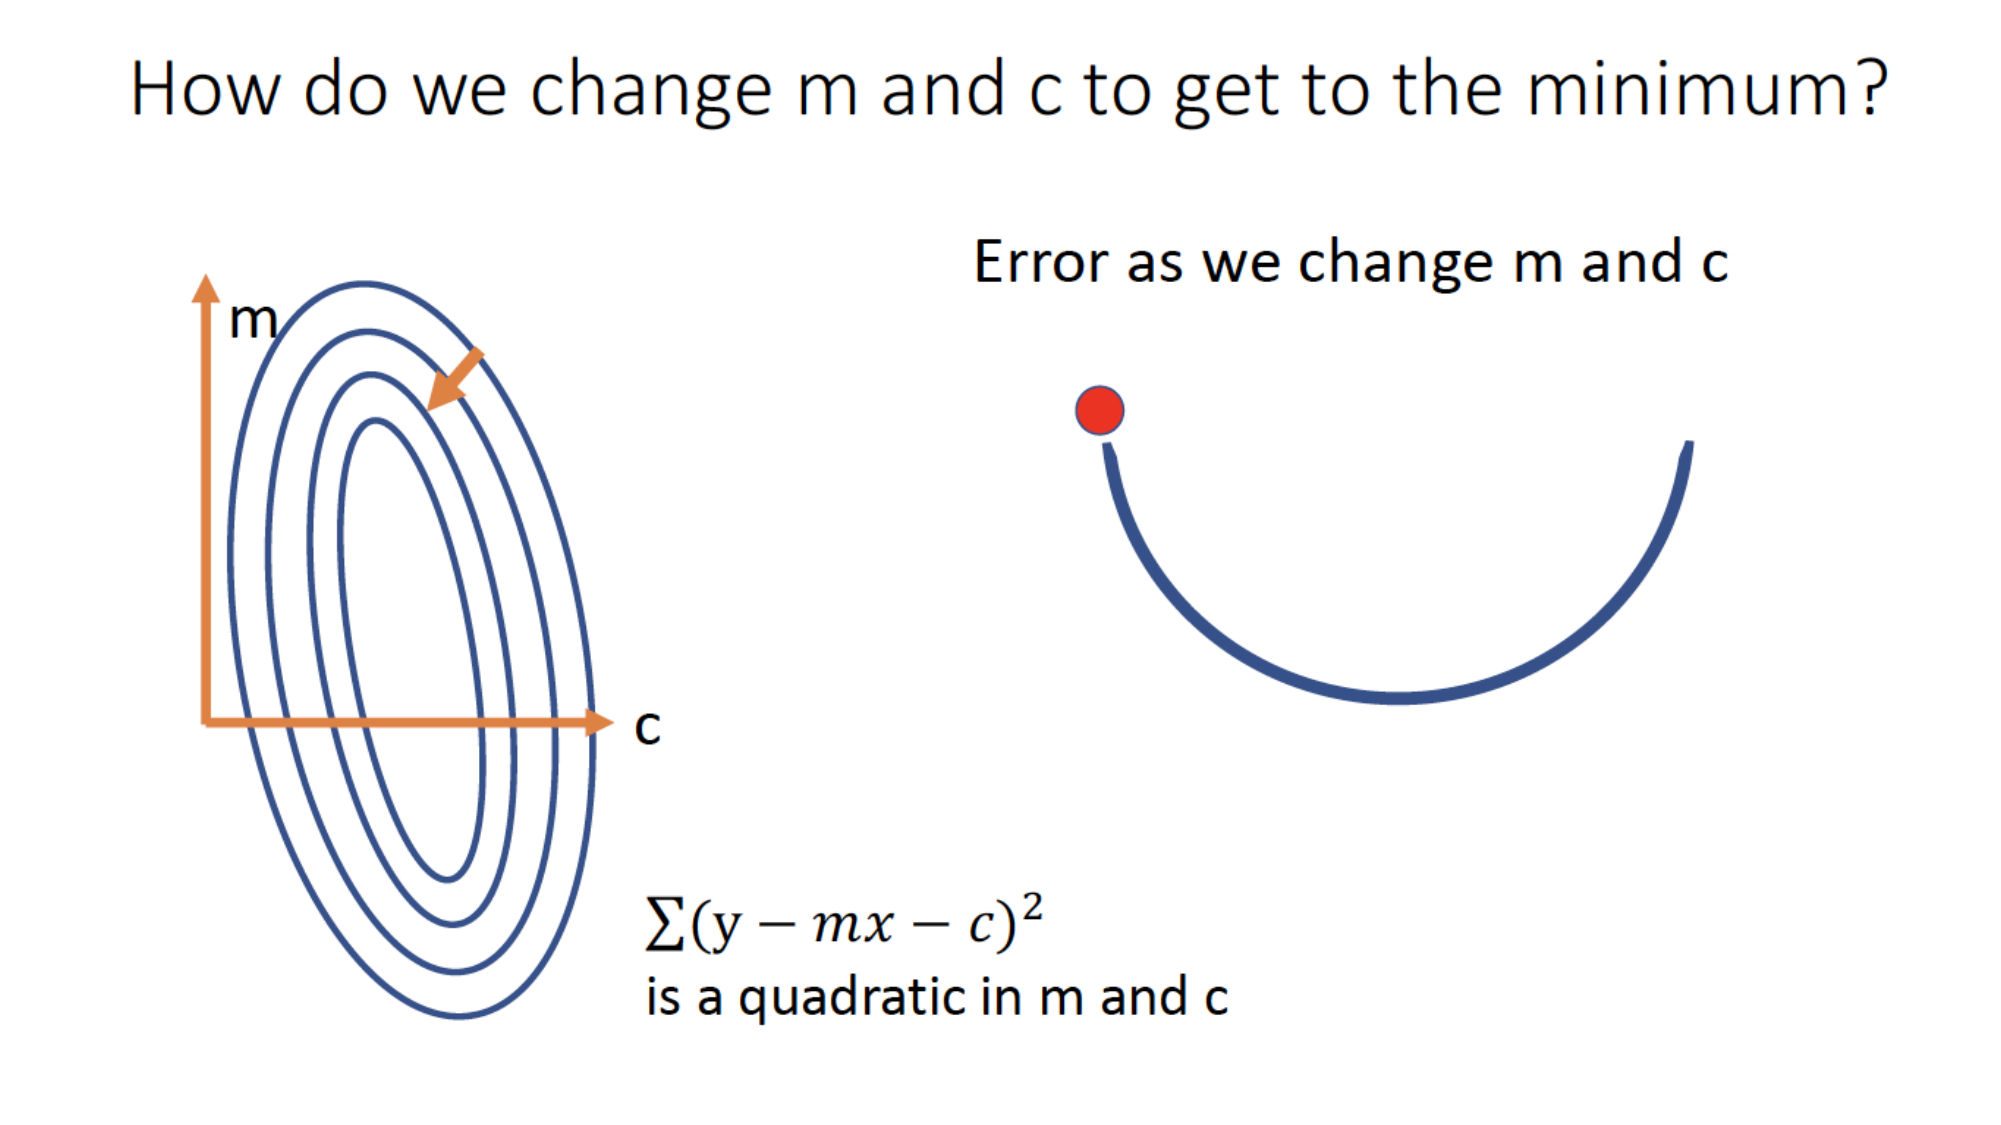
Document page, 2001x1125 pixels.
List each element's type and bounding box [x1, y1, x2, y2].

list [0, 0, 2000, 1125]
